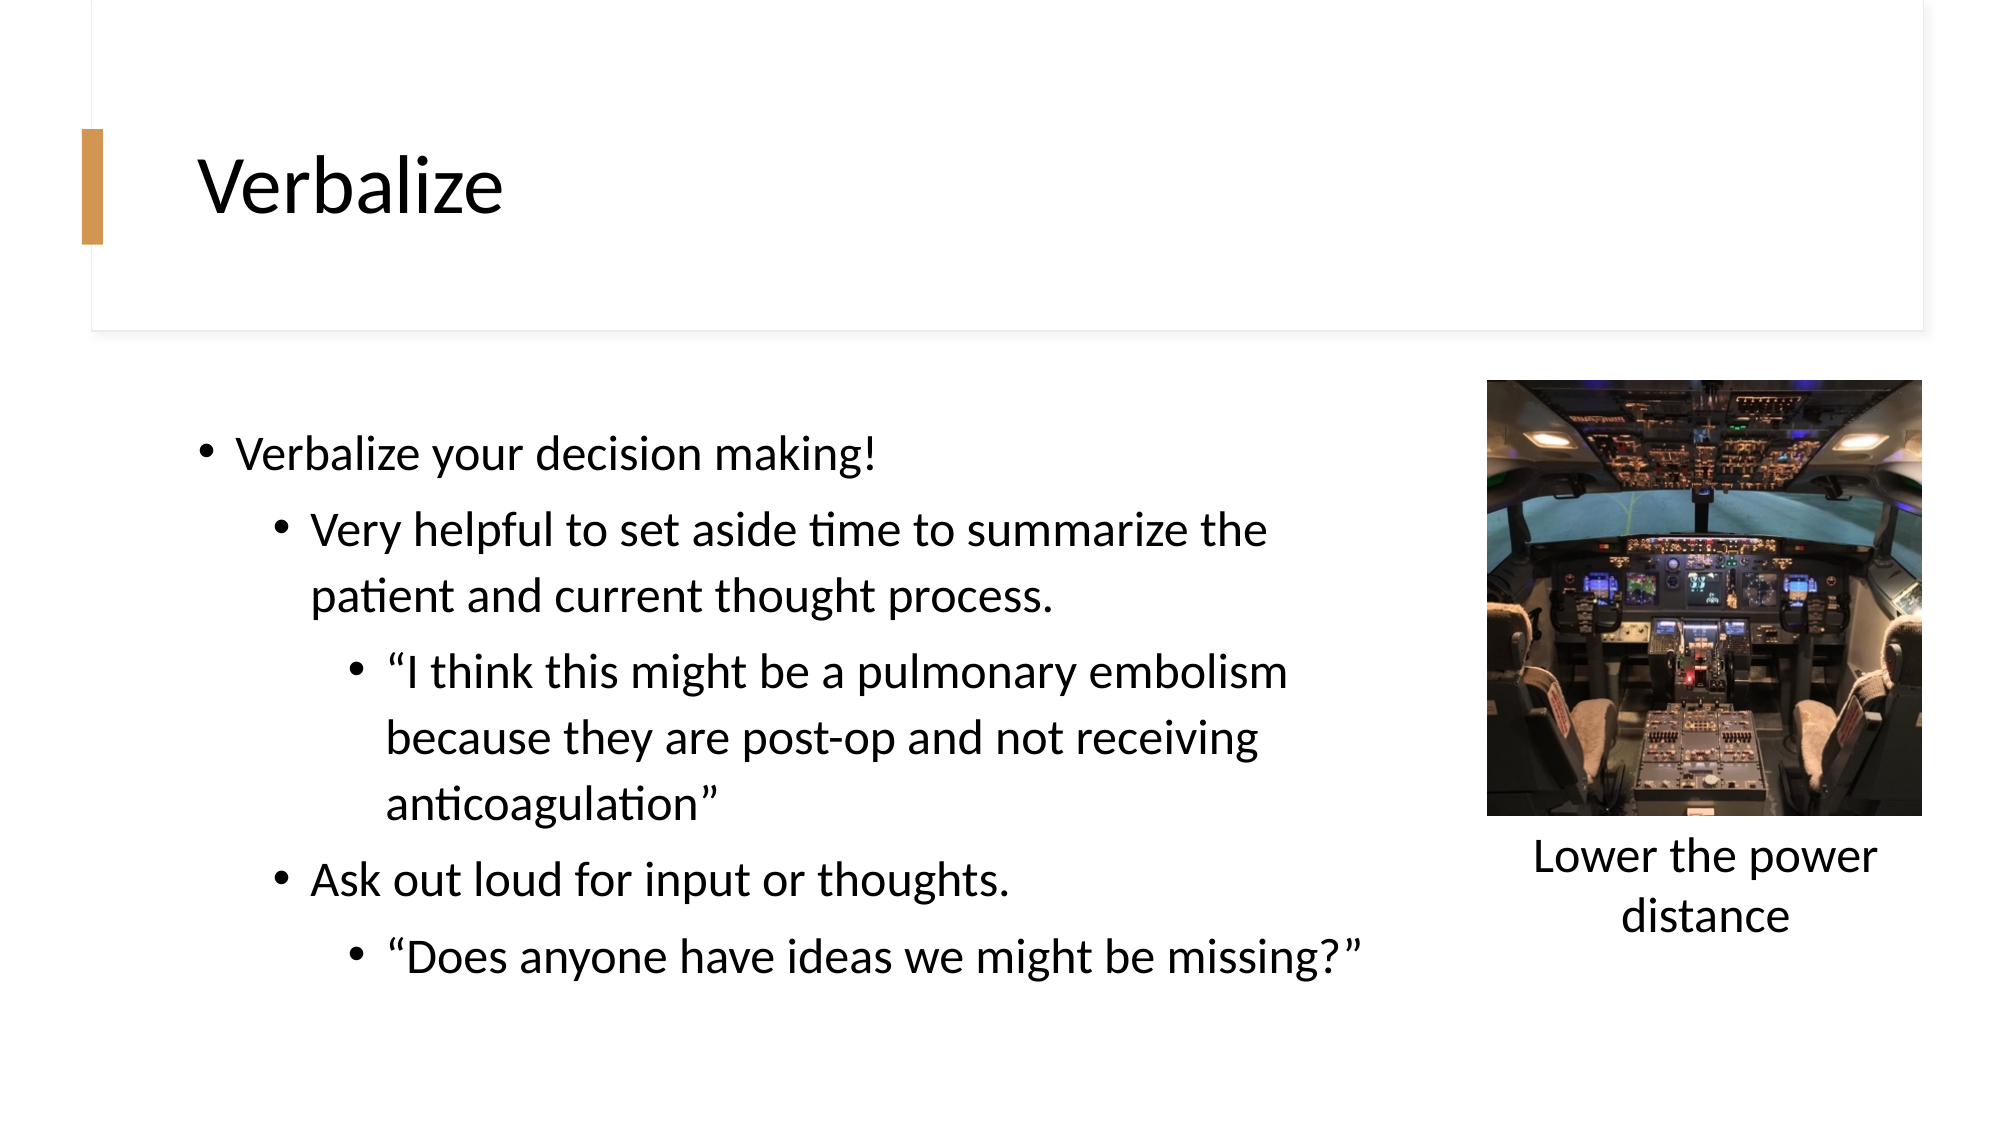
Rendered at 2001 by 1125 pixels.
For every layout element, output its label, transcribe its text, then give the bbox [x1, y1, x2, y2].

list Verbalize your decision making! Very helpful to set aside time to summarize the patient and current thought process. “I think this might be a pulmonary embolism because they are post-op and not receiving anticoagulation” Ask out loud for input or thoughts. “Does anyone have ideas we might be missing?” [183, 406, 1412, 1013]
picture [1487, 380, 1922, 816]
title Verbalize [183, 90, 1851, 284]
text_box Lower the power distance [1480, 815, 1931, 951]
